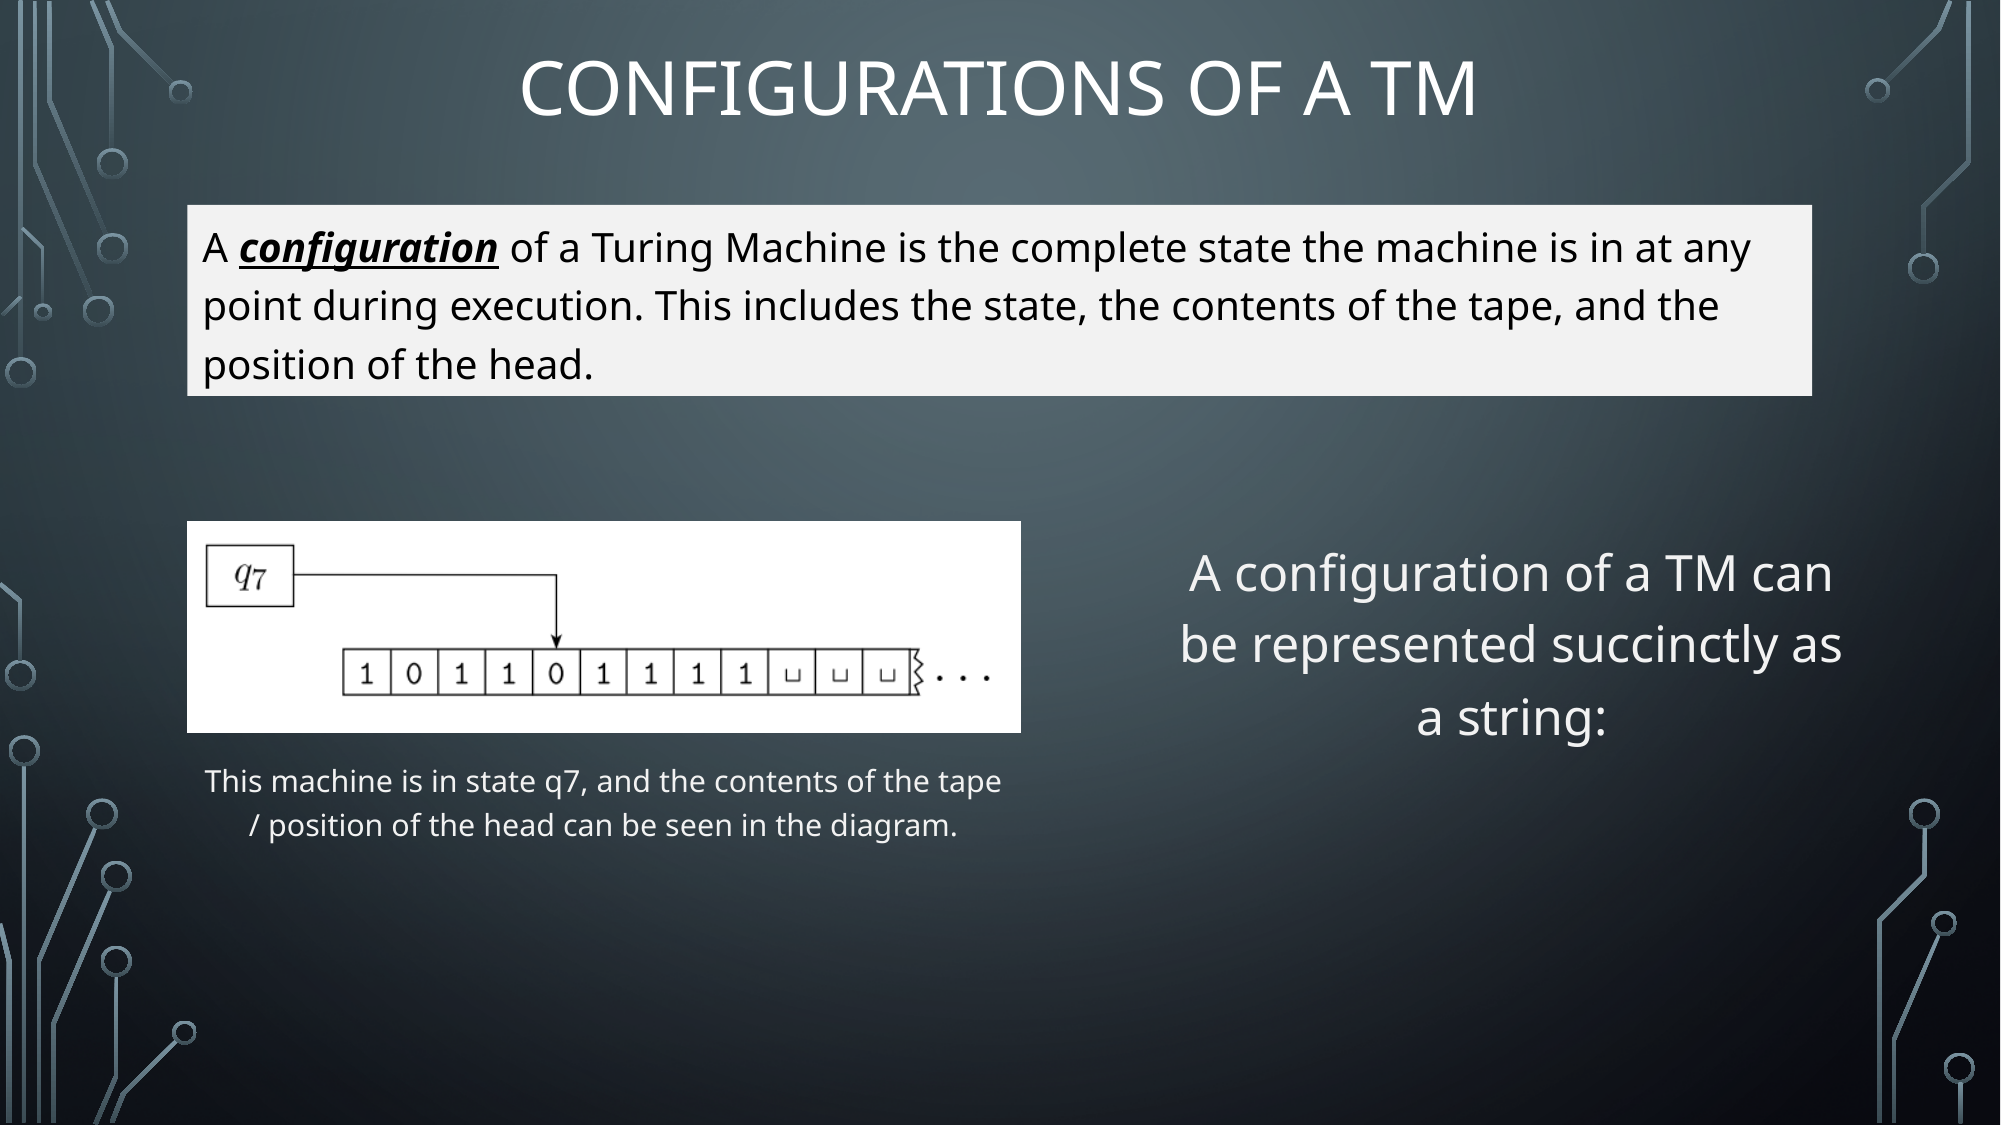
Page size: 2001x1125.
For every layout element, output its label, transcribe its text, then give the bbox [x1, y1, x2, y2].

picture [186, 521, 1021, 733]
title Configurations of A TM [187, 20, 1813, 162]
text_box This machine is in state q7, and the contents of the tape / position of the head can be seen in the diagram. [187, 747, 1021, 870]
list A configuration of a Turing Machine is the complete state the machine is in at any point during execution. This includes the state, the contents of the tape, and the position of the head. [187, 204, 1813, 396]
